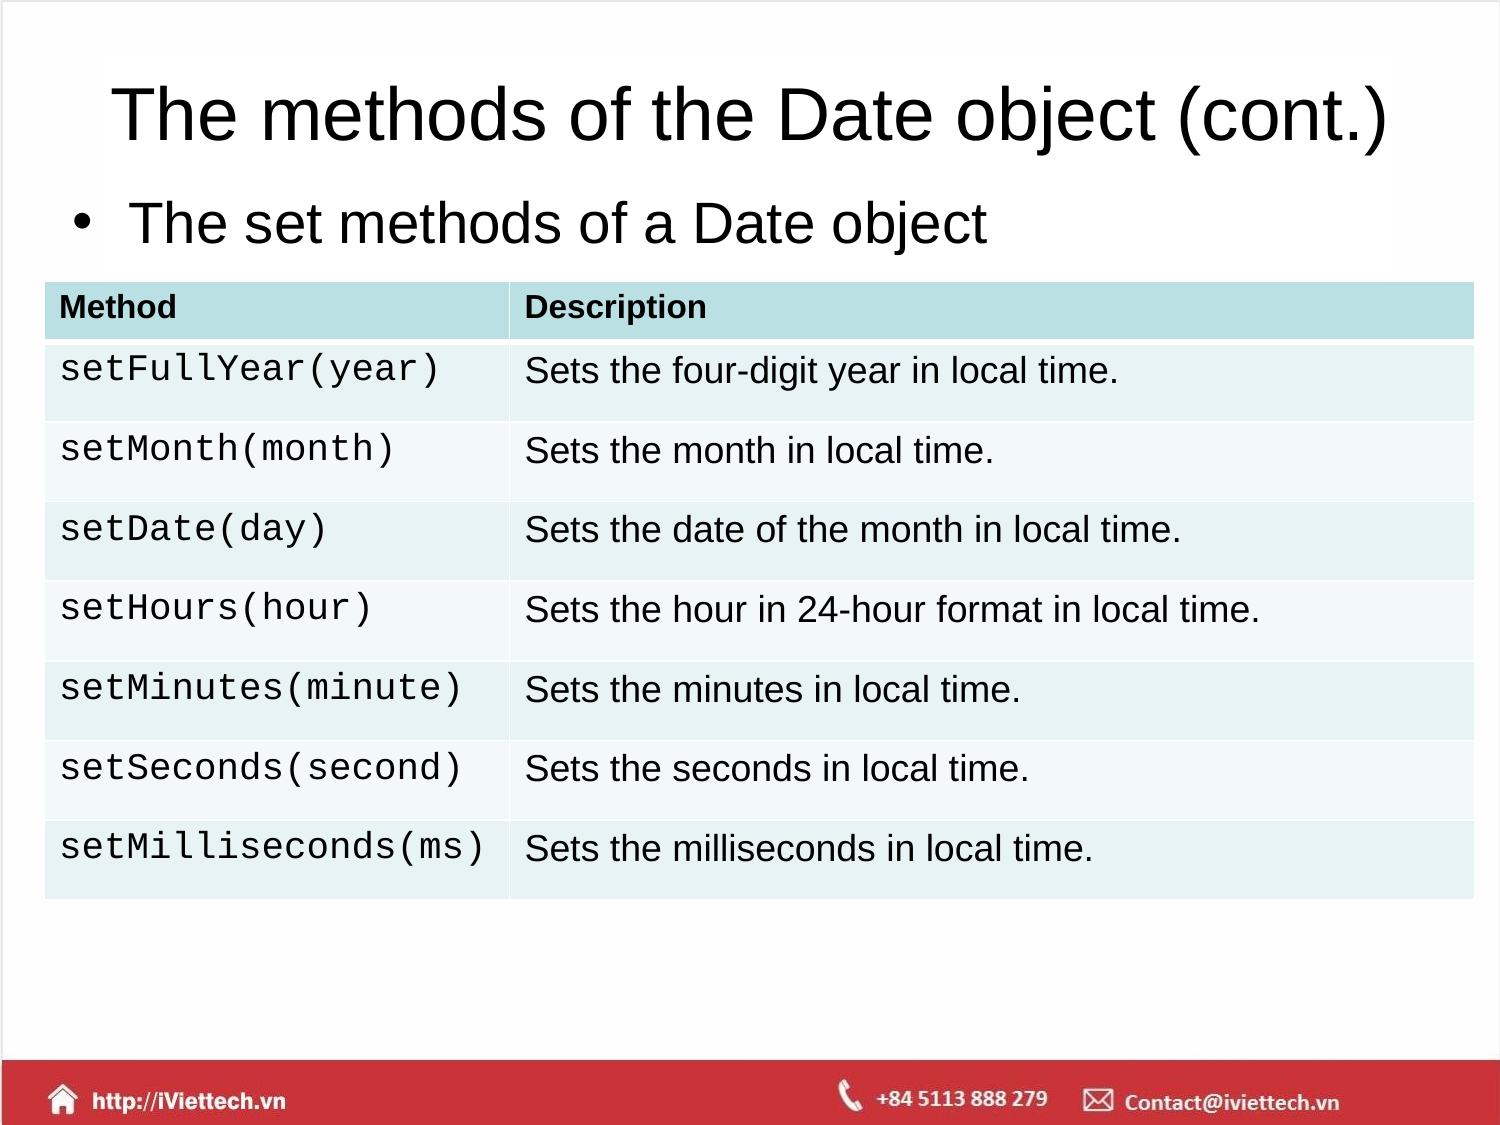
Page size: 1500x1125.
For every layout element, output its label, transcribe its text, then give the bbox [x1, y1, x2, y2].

title The methods of the Date object (cont.) [75, 45, 1425, 175]
table_cell setHours(hour) [45, 582, 509, 660]
table_header Method [45, 282, 509, 339]
table_cell Sets the seconds in local time. [510, 741, 1474, 819]
table_cell setDate(day) [45, 502, 509, 580]
list The set methods of a Date object [57, 177, 1483, 1016]
table_cell setMinutes(minute) [45, 662, 509, 740]
table_cell setMilliseconds(ms) [45, 821, 509, 899]
table_cell setFullYear(year) [45, 345, 509, 421]
table_cell Sets the hour in 24-hour format in local time. [510, 582, 1474, 660]
table_cell Sets the milliseconds in local time. [510, 821, 1474, 899]
table_cell setSeconds(second) [45, 741, 509, 819]
table_cell Sets the date of the month in local time. [510, 502, 1474, 580]
picture [0, 0, 1500, 1125]
table_cell setMonth(month) [45, 423, 509, 501]
table_cell Sets the month in local time. [510, 423, 1474, 501]
table_cell Sets the four-digit year in local time. [510, 345, 1474, 421]
table_cell Sets the minutes in local time. [510, 662, 1474, 740]
table_header Description [510, 282, 1474, 339]
